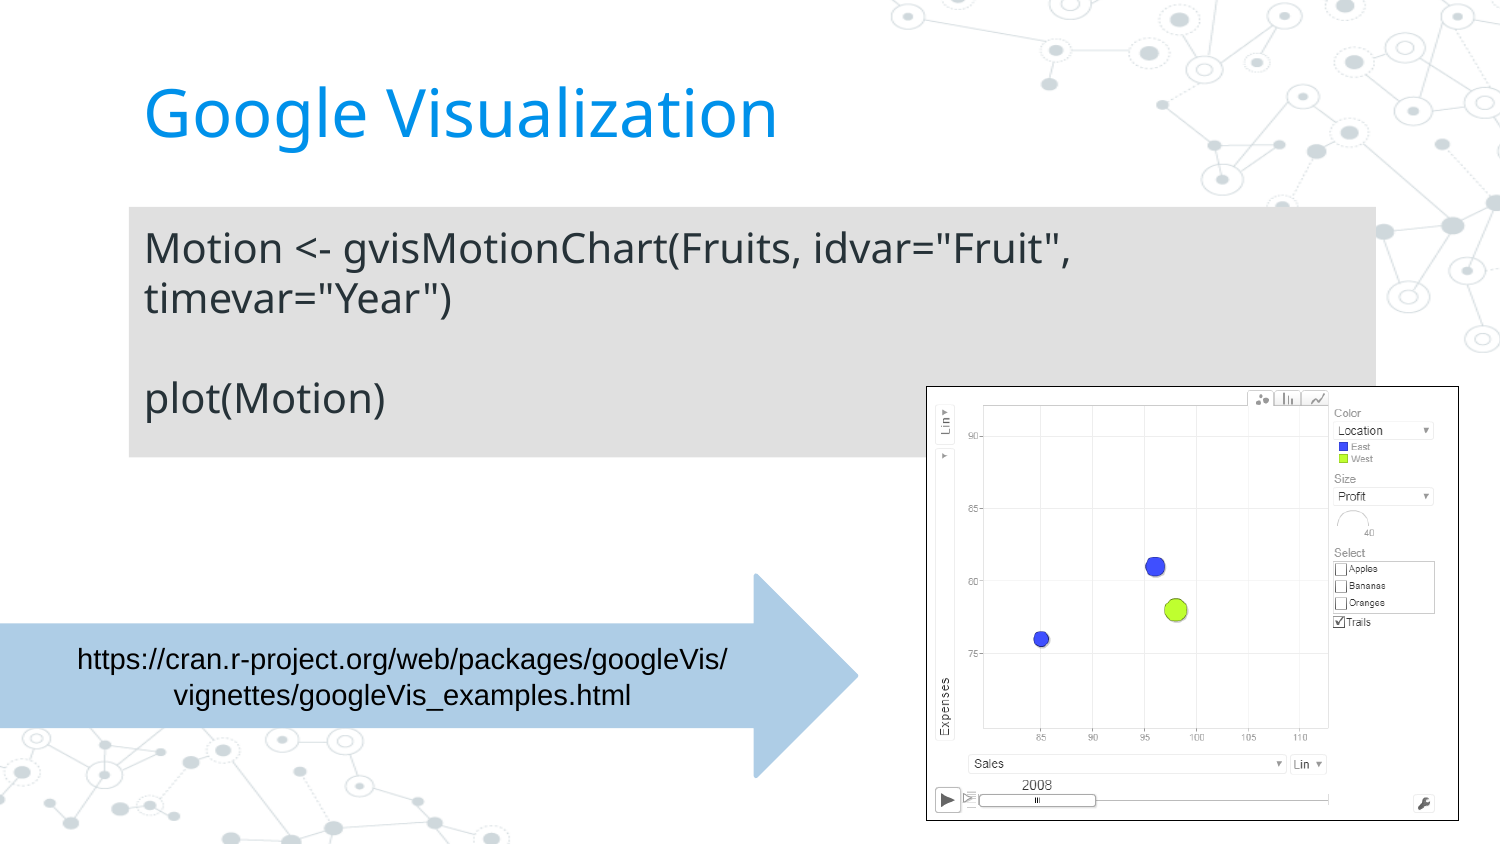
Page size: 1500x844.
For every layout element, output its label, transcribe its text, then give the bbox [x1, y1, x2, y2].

title Google Visualization [128, 50, 1372, 166]
text_box https://cran.r-project.org/web/packages/googleVis/vignettes/googleVis_examples.html [0, 573, 859, 779]
list Motion <- gvisMotionChart(Fruits, idvar="Fruit", timevar="Year") plot(Motion) [128, 206, 1376, 458]
picture [0, 0, 1500, 844]
